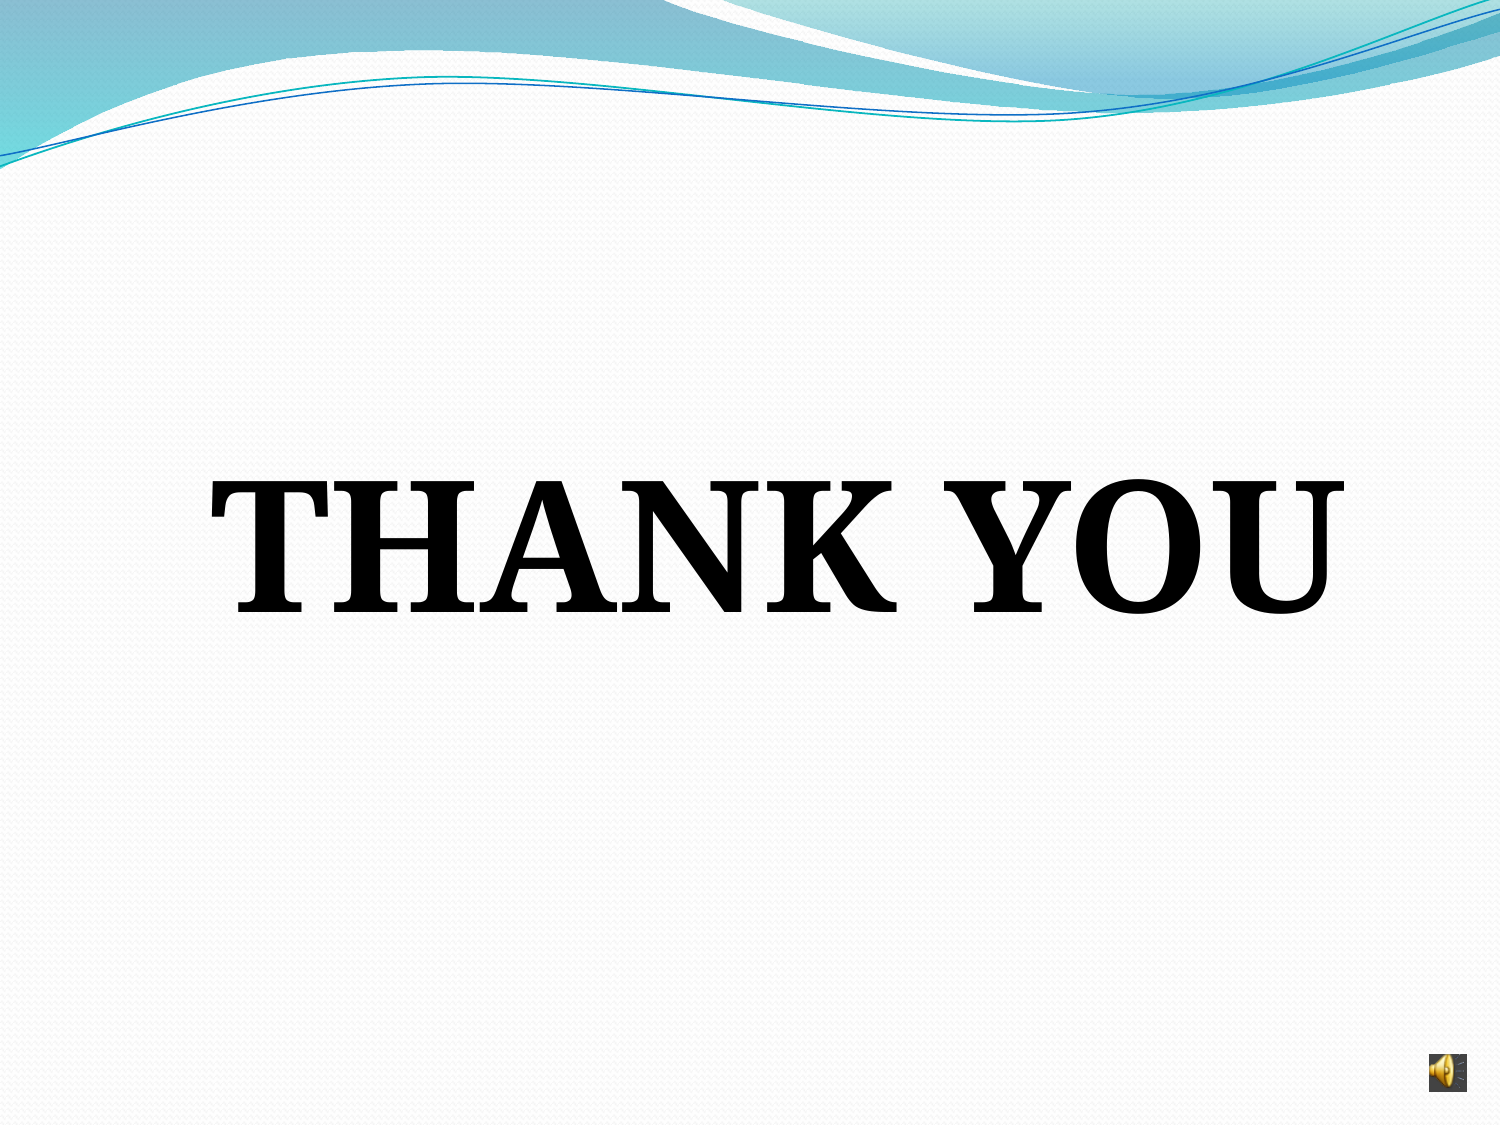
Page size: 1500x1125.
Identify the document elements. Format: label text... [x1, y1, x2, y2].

picture [1427, 1052, 1469, 1094]
text_box THANK YOU [195, 421, 1363, 657]
